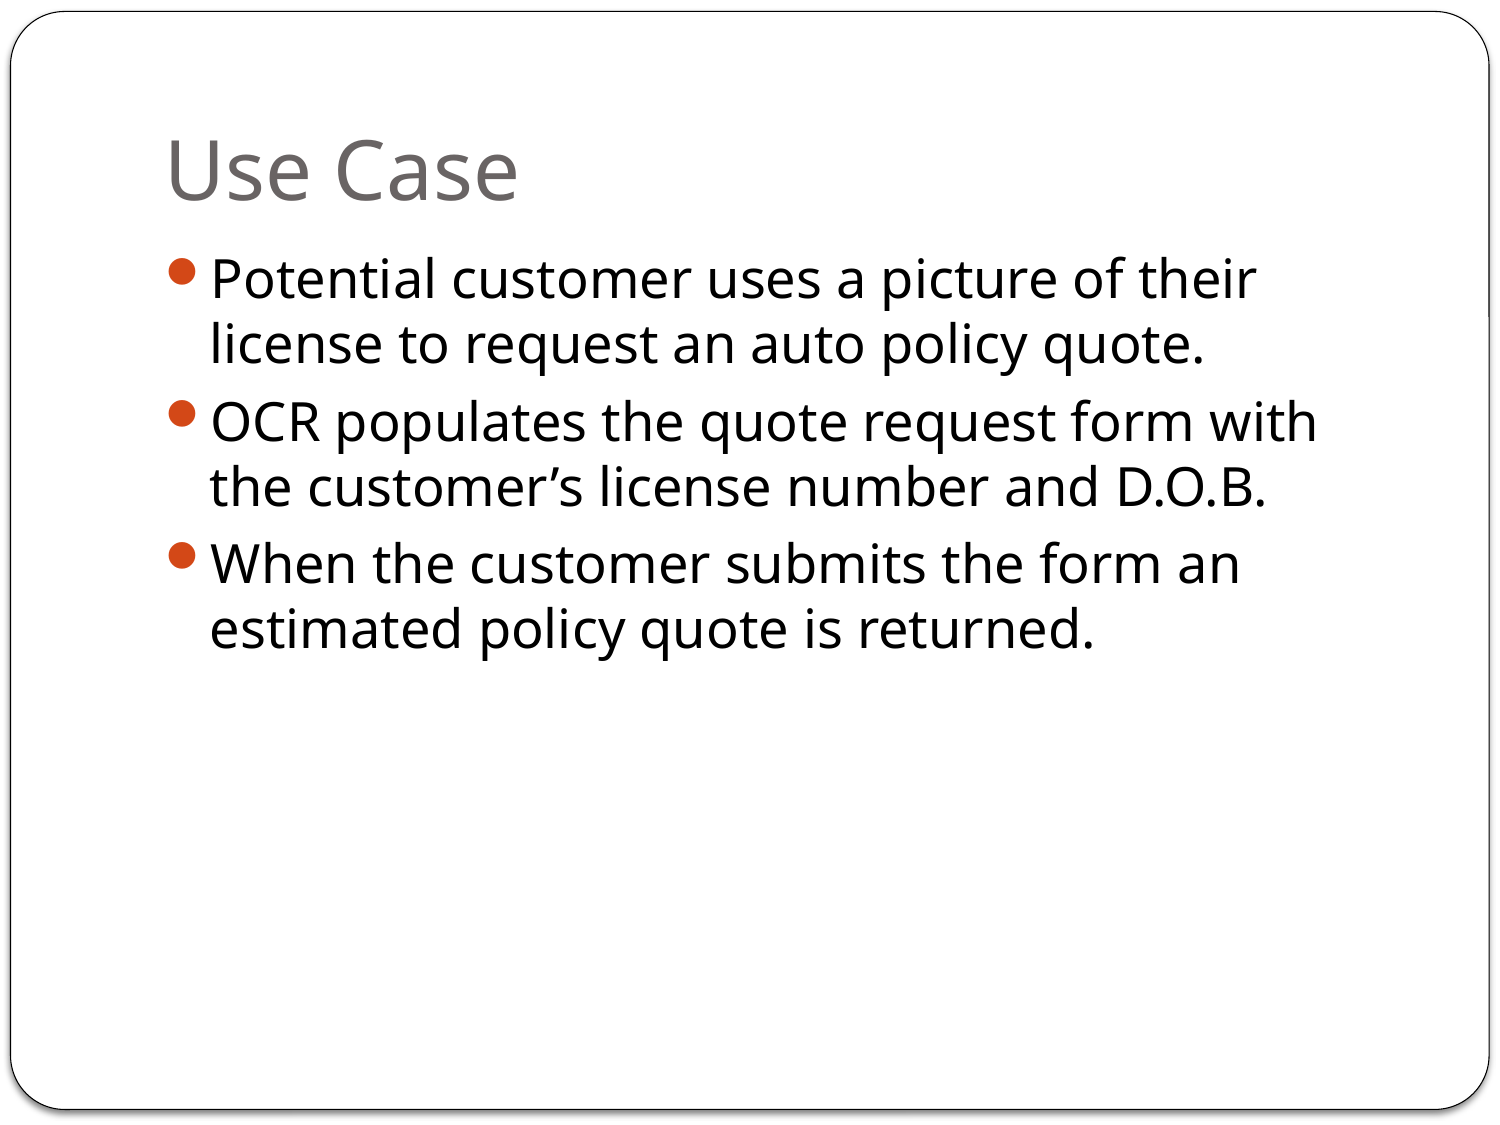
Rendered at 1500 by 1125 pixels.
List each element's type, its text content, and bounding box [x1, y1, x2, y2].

list Potential customer uses a picture of their license to request an auto policy quote. OCR populates the quote request form with the customer’s license number and D.O.B. When the customer submits the form an estimated policy quote is returned. [150, 237, 1425, 988]
title Use Case [150, 45, 1425, 233]
